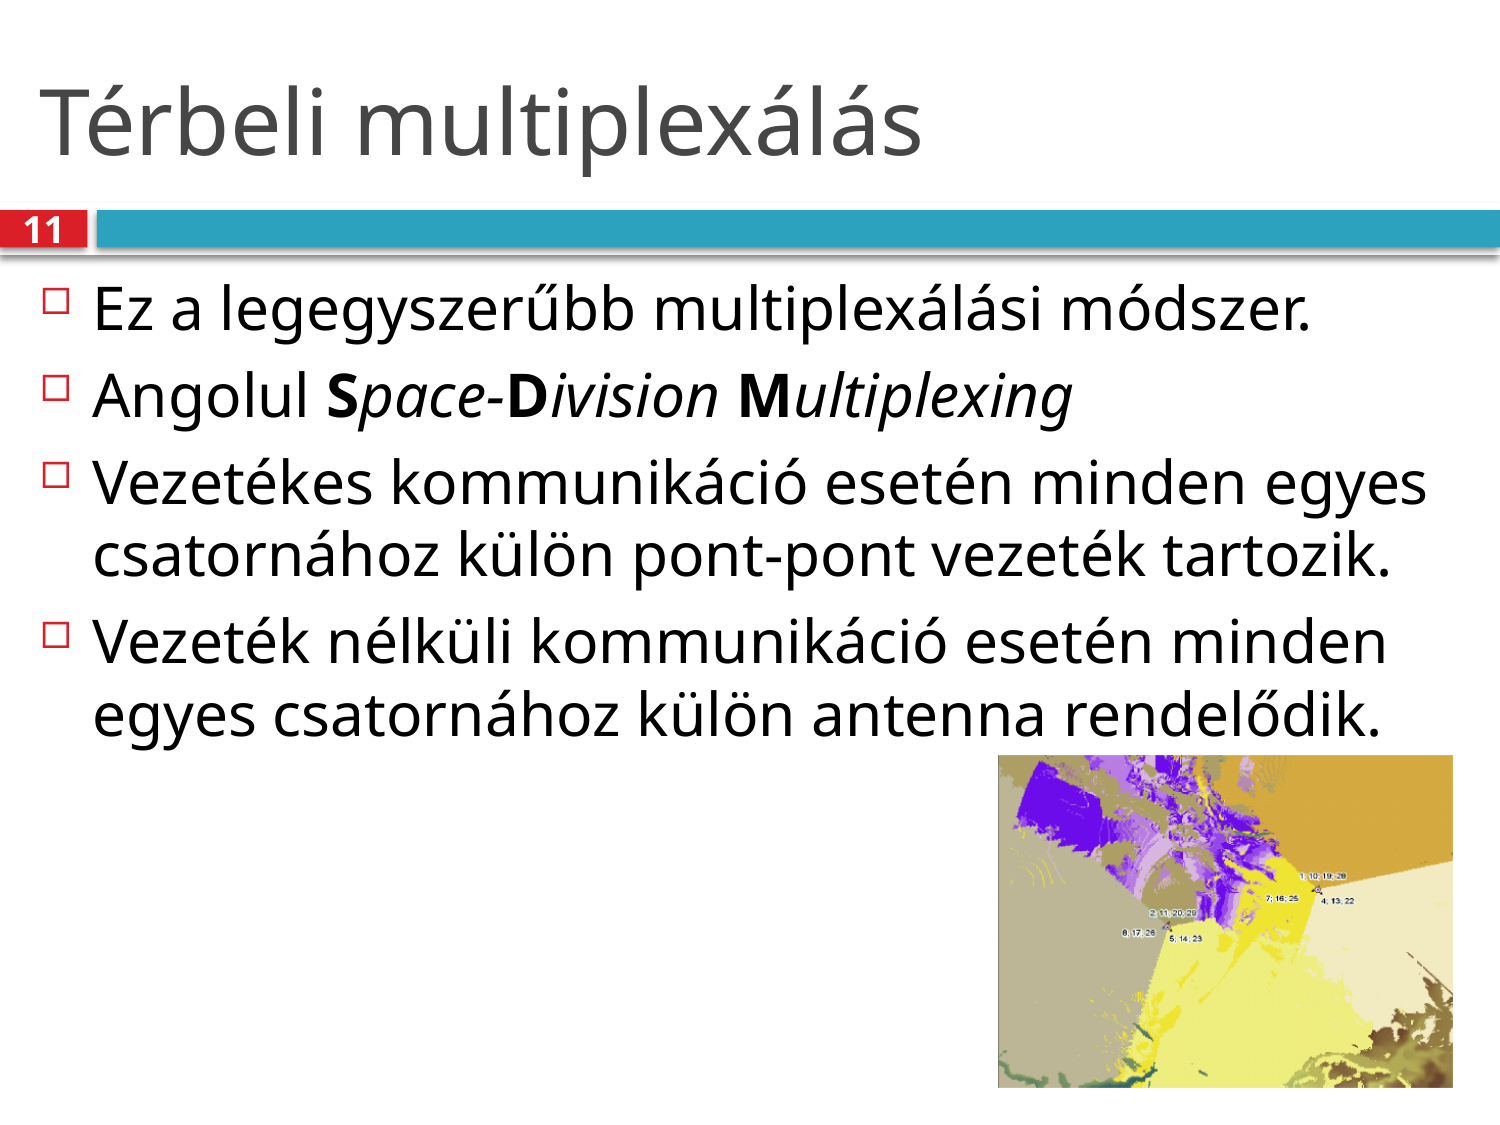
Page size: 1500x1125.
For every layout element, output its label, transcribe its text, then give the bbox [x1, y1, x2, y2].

slide_number 11 [0, 206, 88, 257]
picture [995, 748, 1457, 1094]
list Ez a legegyszerűbb multiplexálási módszer. Angolul Space-Division Multiplexing Vezetékes kommunikáció esetén minden egyes csatornához külön pont-pont vezeték tartozik. Vezeték nélküli kommunikáció esetén minden egyes csatornához külön antenna rendelődik. [24, 262, 1475, 1100]
title Térbeli multiplexálás [24, 37, 1475, 200]
